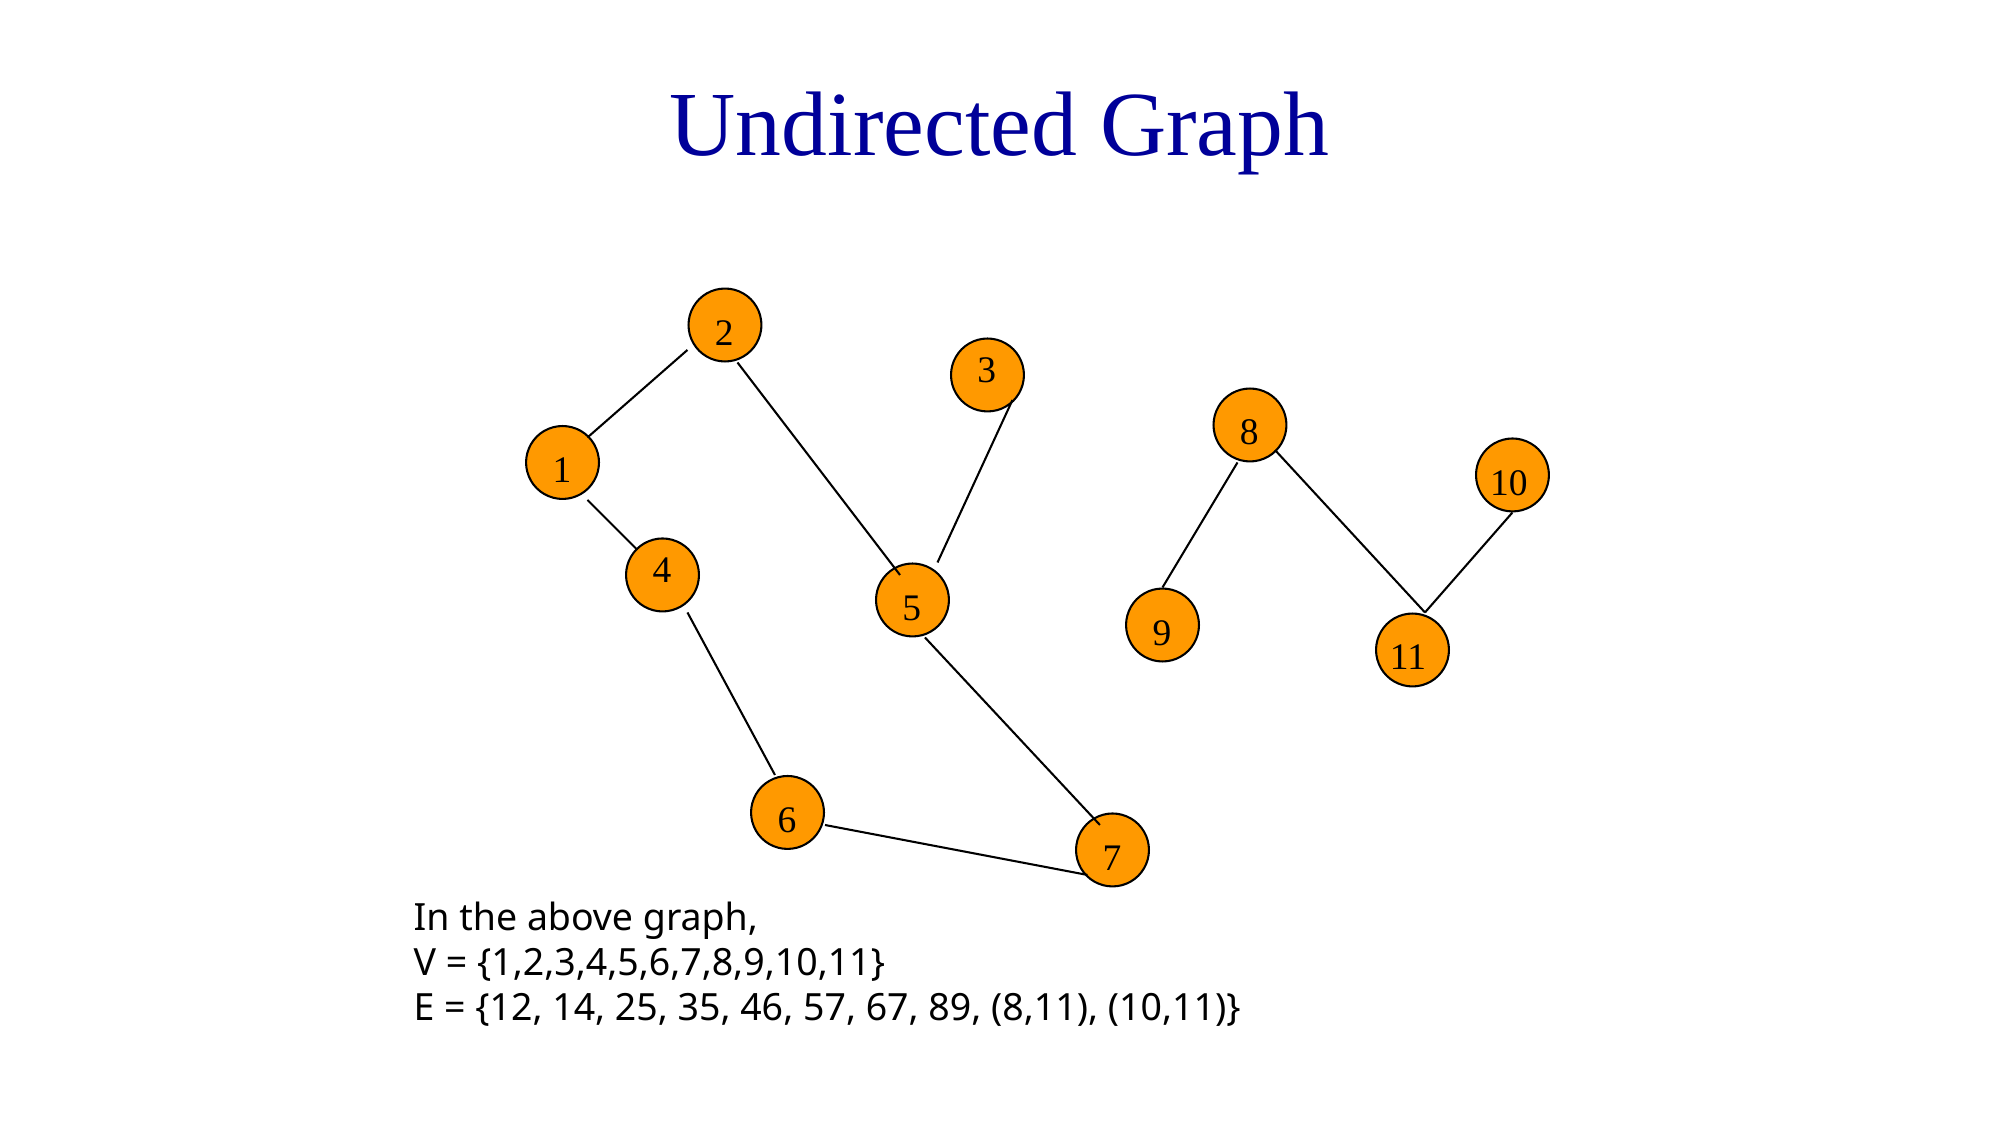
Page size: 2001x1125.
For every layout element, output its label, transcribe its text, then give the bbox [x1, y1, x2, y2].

title Undirected Graph [150, 24, 1850, 213]
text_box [525, 288, 1551, 887]
text_box In the above graph, V = {1,2,3,4,5,6,7,8,9,10,11} E = {12, 14, 25, 35, 46, 57, 67, 89, (8,11), (10,11)} [398, 885, 1668, 1035]
